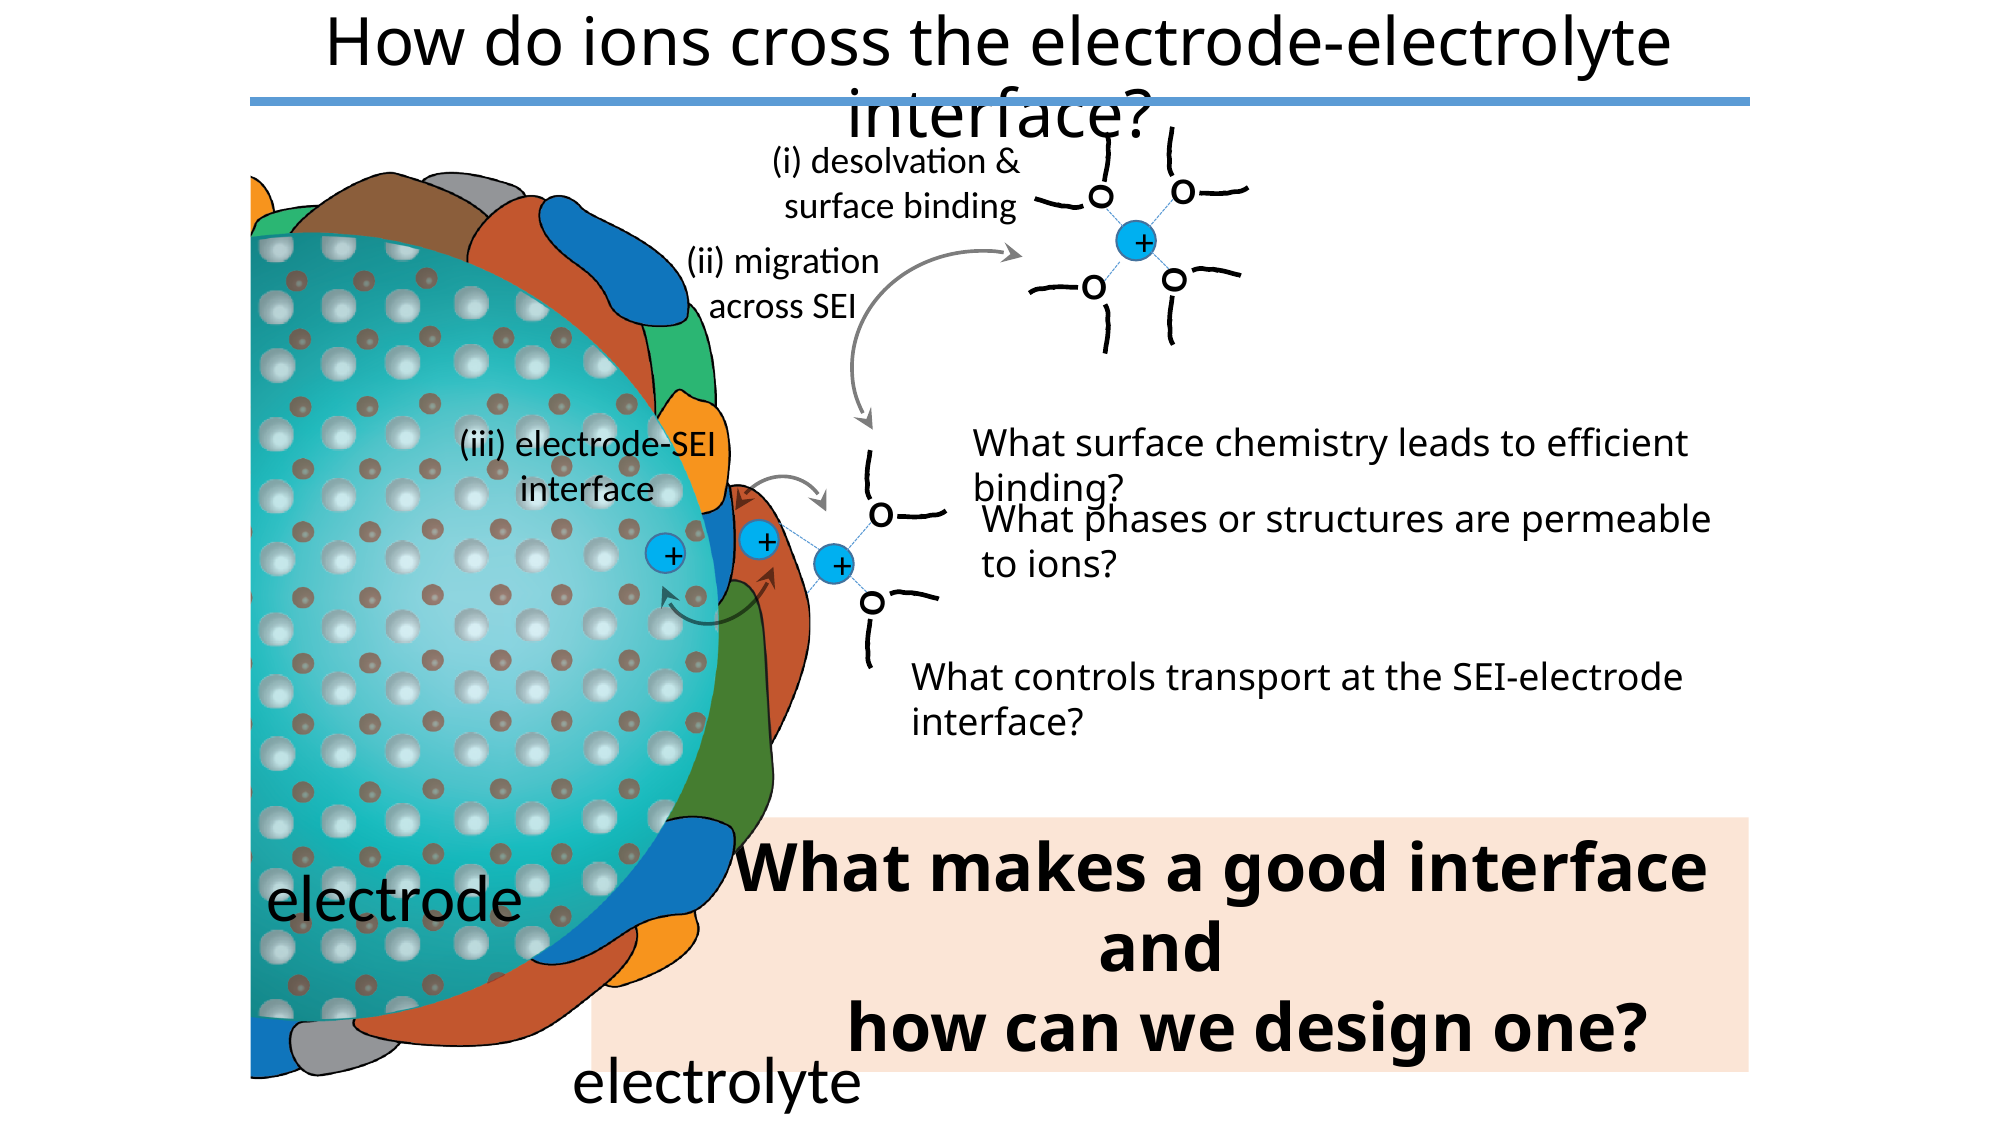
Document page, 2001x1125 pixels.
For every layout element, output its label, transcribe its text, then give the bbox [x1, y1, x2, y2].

text_box [851, 242, 1023, 378]
text_box What makes a good interface and how can we design one? [811, 817, 1749, 1072]
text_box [814, 451, 945, 669]
text_box What surface chemistry leads to efficient binding? [1018, 411, 1750, 487]
picture [43, 172, 1018, 1125]
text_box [778, 522, 814, 550]
text_box How do ions cross the electrode-electrolyte interface? [249, 0, 1750, 97]
text_box electrolyte [558, 1029, 879, 1125]
text_box (i) desolvation & surface binding [756, 128, 1030, 234]
text_box What controls transport at the SEI-electrode interface? [1018, 645, 1775, 751]
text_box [807, 577, 814, 594]
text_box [1030, 128, 1247, 353]
text_box What phases or structures are permeable to ions? [1018, 487, 1757, 593]
text_box (ii) migration across SEI [670, 228, 896, 334]
